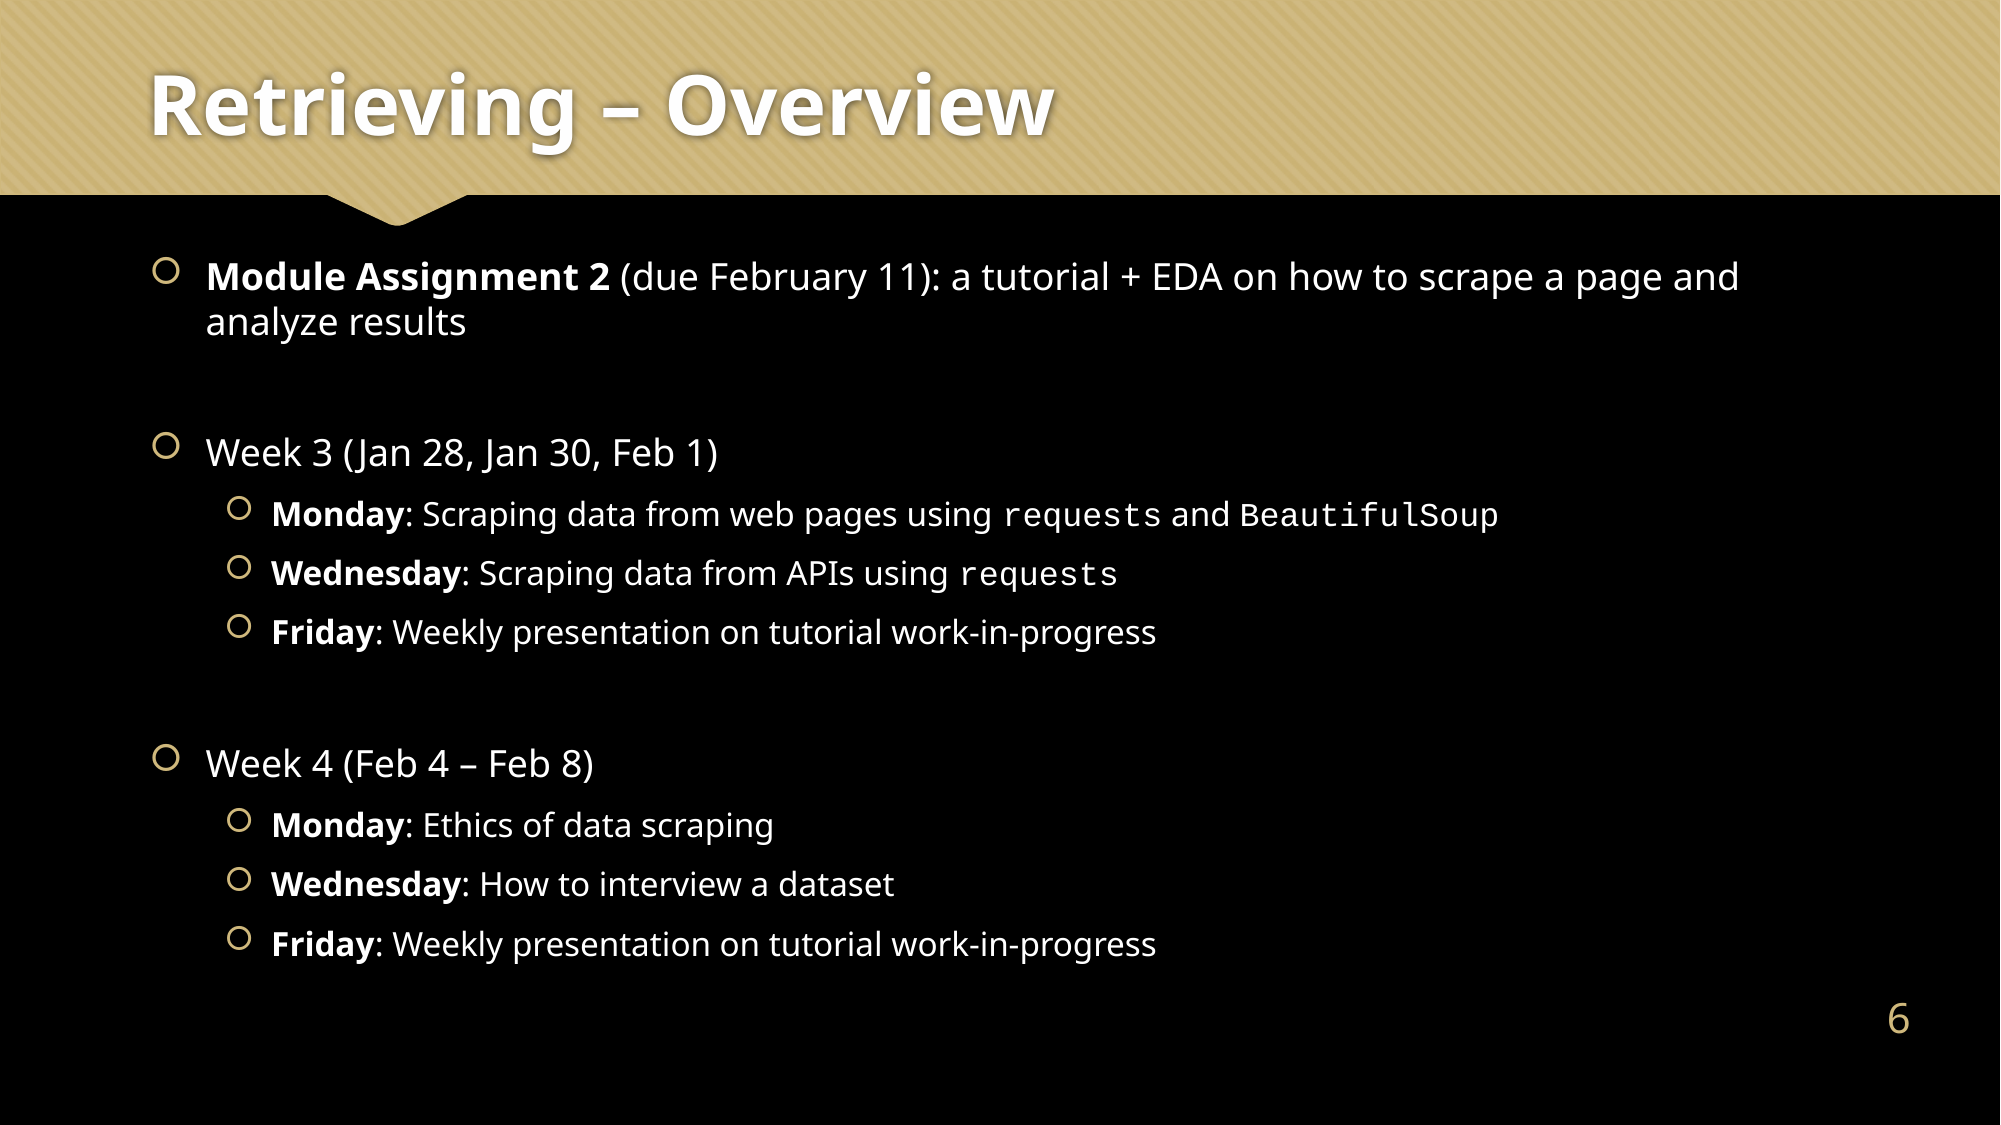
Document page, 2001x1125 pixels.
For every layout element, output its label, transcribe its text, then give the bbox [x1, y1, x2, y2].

slide_number 5 [1751, 970, 1926, 1051]
list Module Assignment 2 (due February 11): a tutorial + EDA on how to scrape a page and analyze results Week 3 (Jan 28, Jan 30, Feb 1) Monday: Scraping data from web pages using requests and BeautifulSoup Wednesday: Scraping data from APIs using requests Friday: Weekly presentation on tutorial work-in-progress Week 4 (Feb 4 – Feb 8) Monday: Ethics of data scraping Wednesday: How to interview a dataset Friday: Weekly presentation on tutorial work-in-progress [134, 233, 1866, 983]
title Retrieving – Overview [132, 0, 1868, 160]
